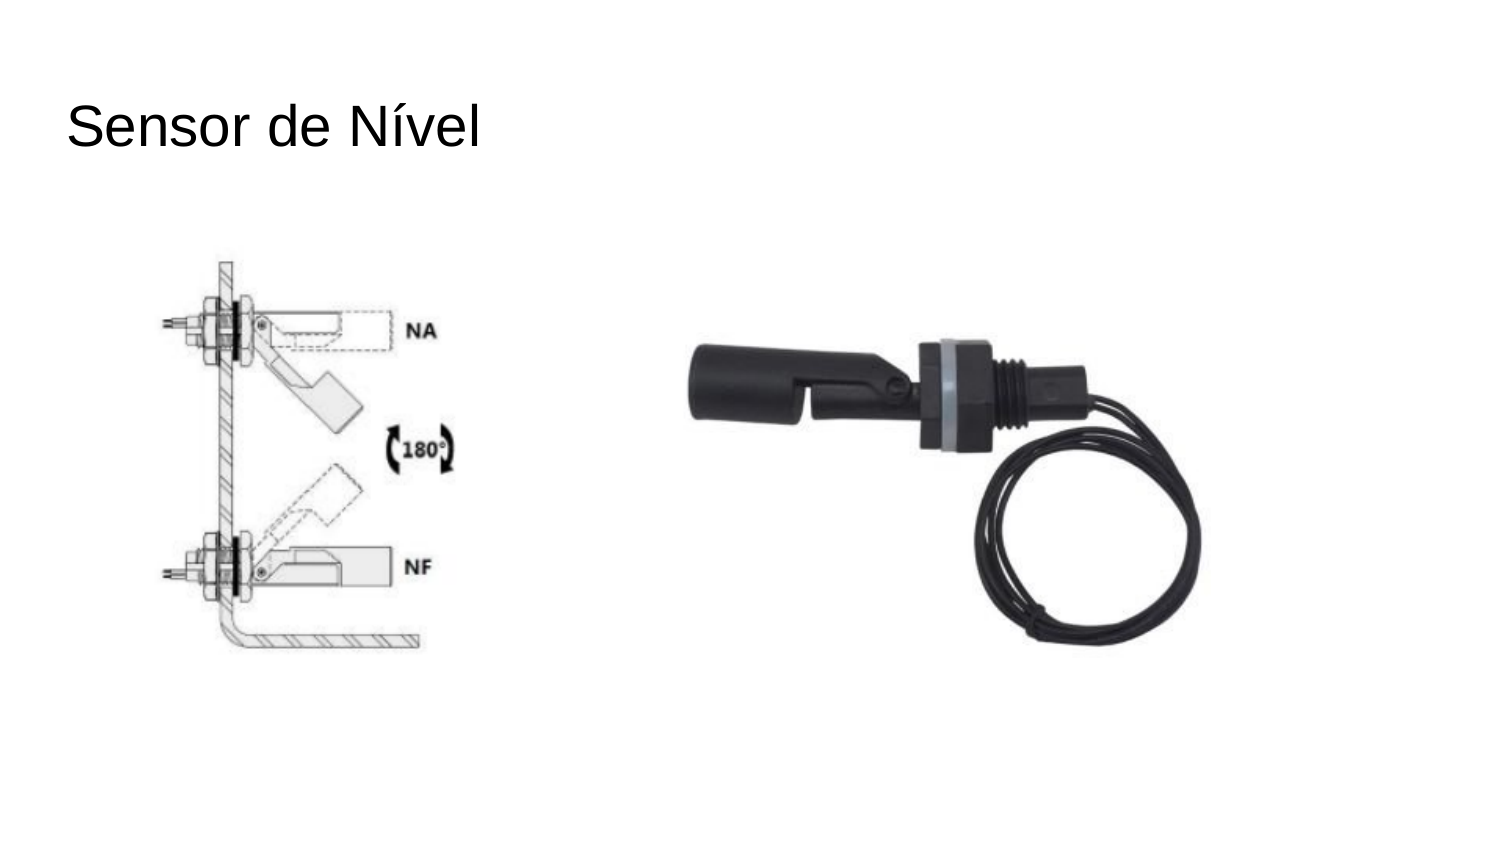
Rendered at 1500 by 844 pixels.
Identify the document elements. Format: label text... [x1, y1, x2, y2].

title Sensor de Nível [51, 72, 1449, 167]
picture [681, 317, 1214, 659]
picture [117, 221, 540, 691]
